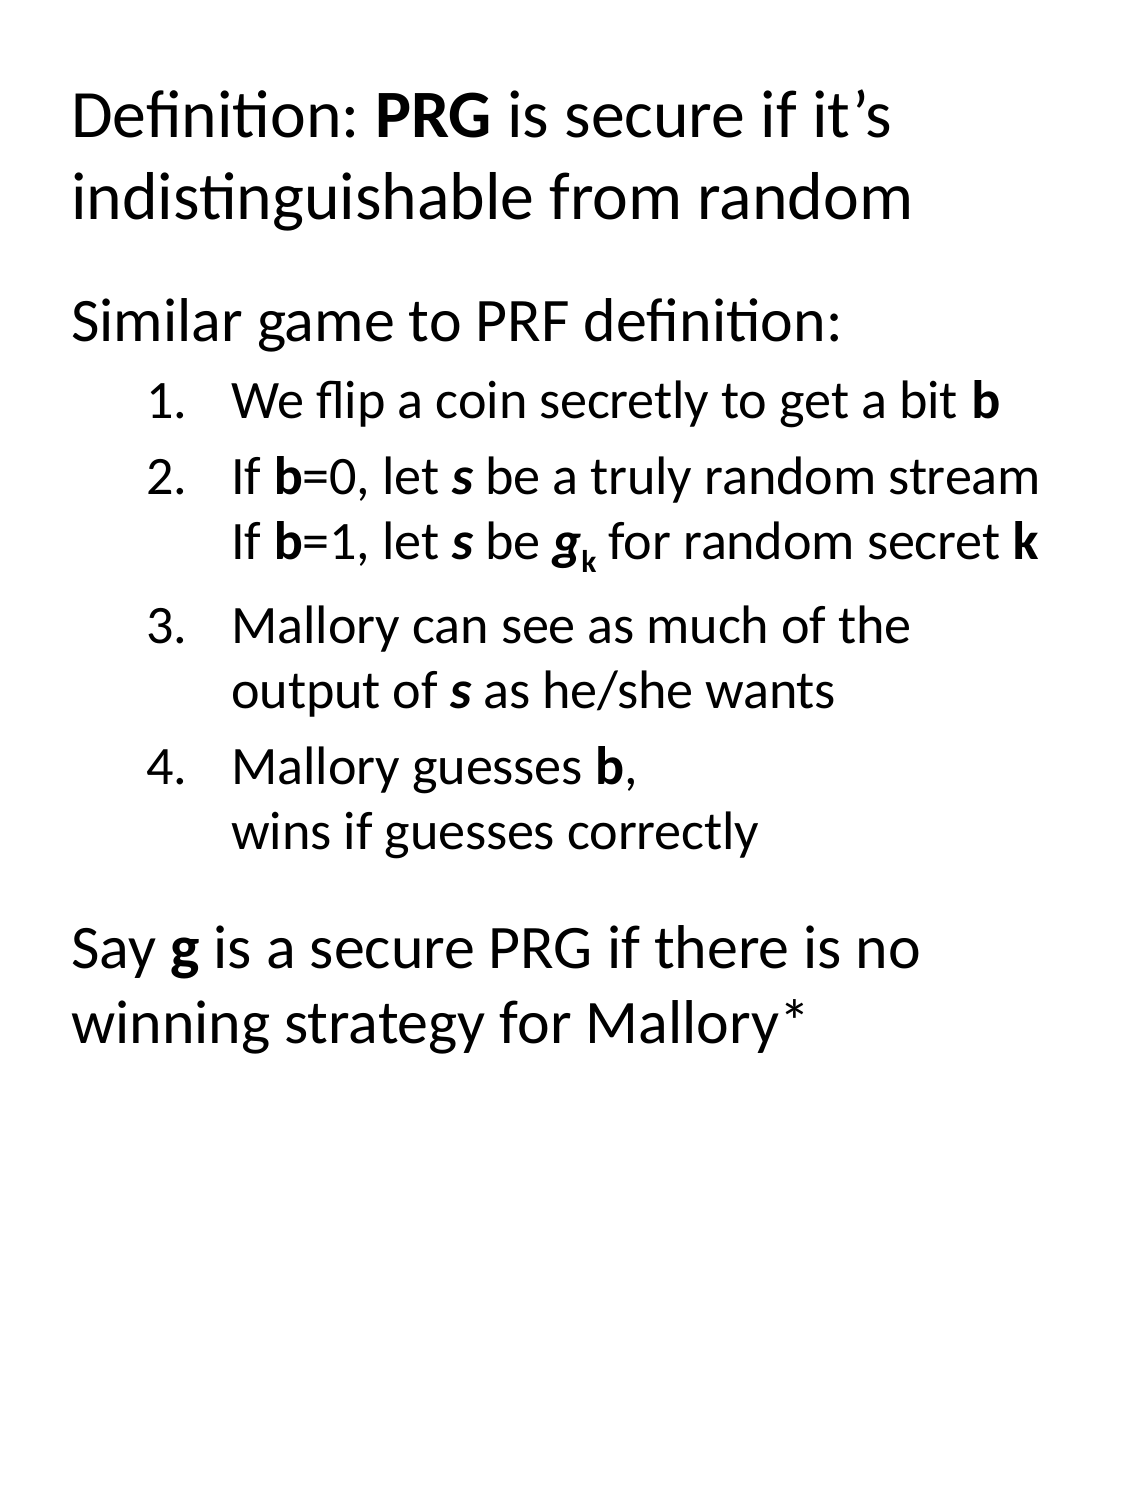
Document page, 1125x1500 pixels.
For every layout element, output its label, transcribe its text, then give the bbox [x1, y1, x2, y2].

list Definition: PRG is secure if it’s indistinguishable from random Similar game to PRF definition: We flip a coin secretly to get a bit b If b=0, let s be a truly random stream If b=1, let s be gk for random secret k Mallory can see as much of the output of s as he/she wants Mallory guesses b, wins if guesses correctly Say g is a secure PRG if there is no winning strategy for Mallory* [56, 62, 1069, 1200]
